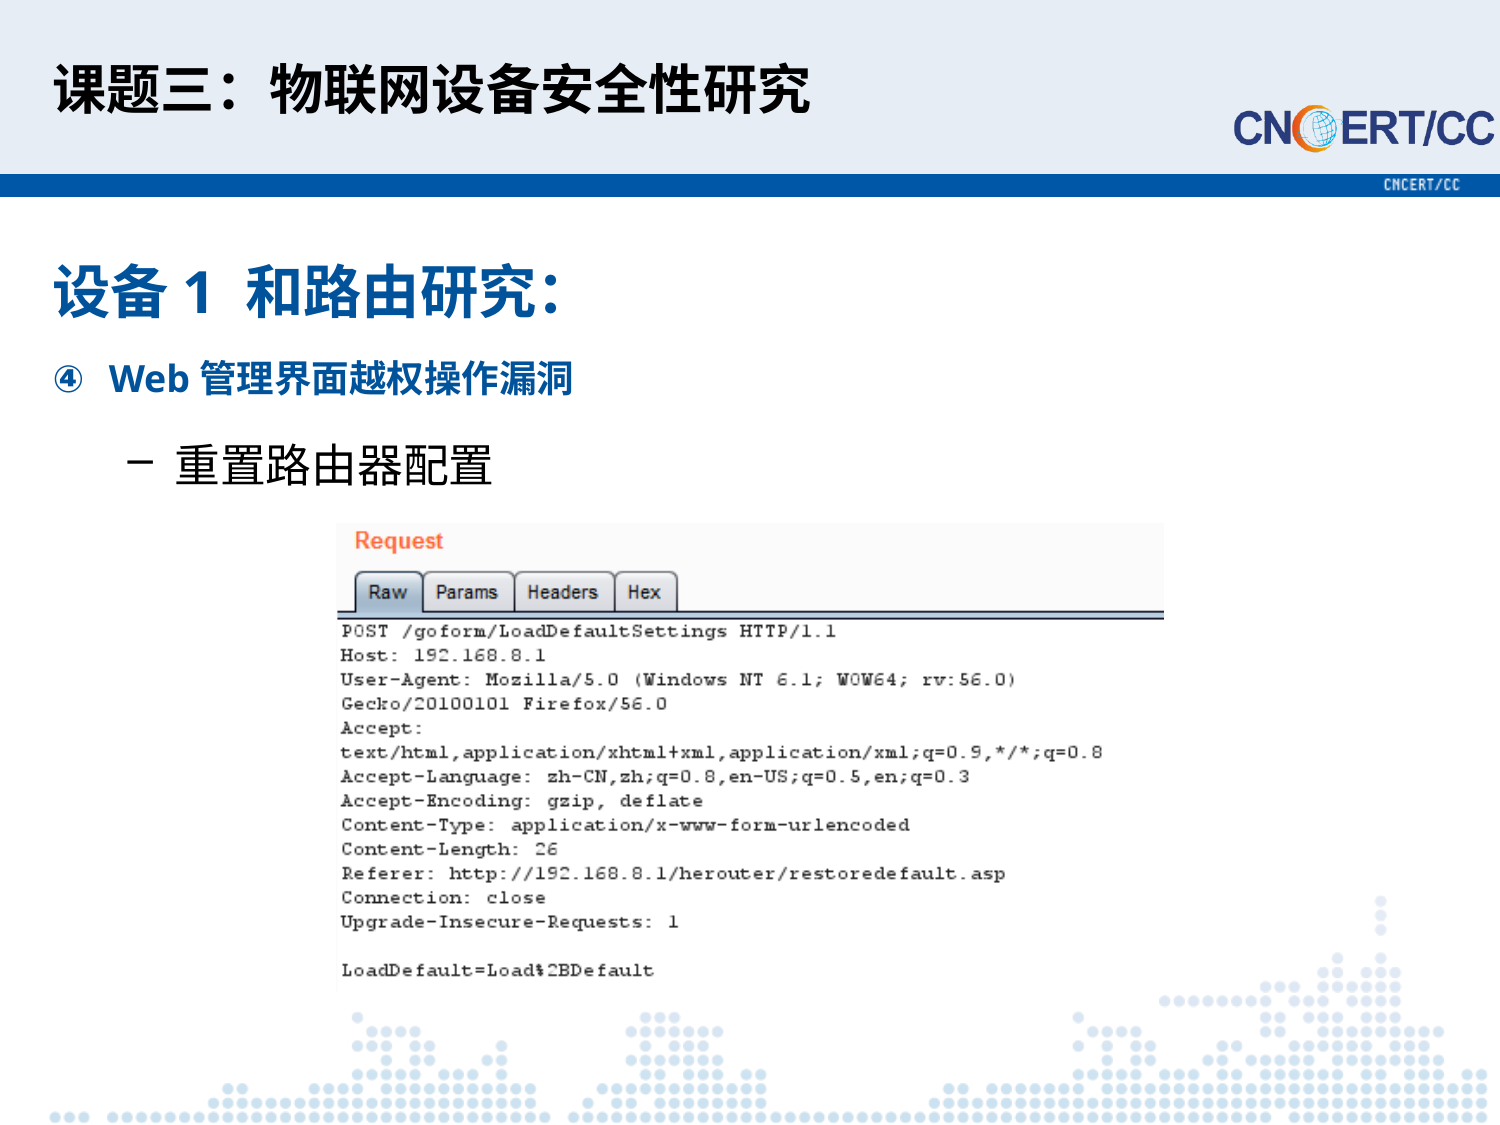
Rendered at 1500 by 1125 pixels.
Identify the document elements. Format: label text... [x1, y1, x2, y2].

title 课题三：物联网设备安全性研究 [37, 0, 1341, 176]
picture [37, 523, 1500, 1125]
picture [0, 174, 1500, 197]
list 设备1 和路由研究： Web管理界面越权操作漏洞 重置路由器配置 [37, 212, 1471, 835]
picture [1341, 99, 1500, 155]
